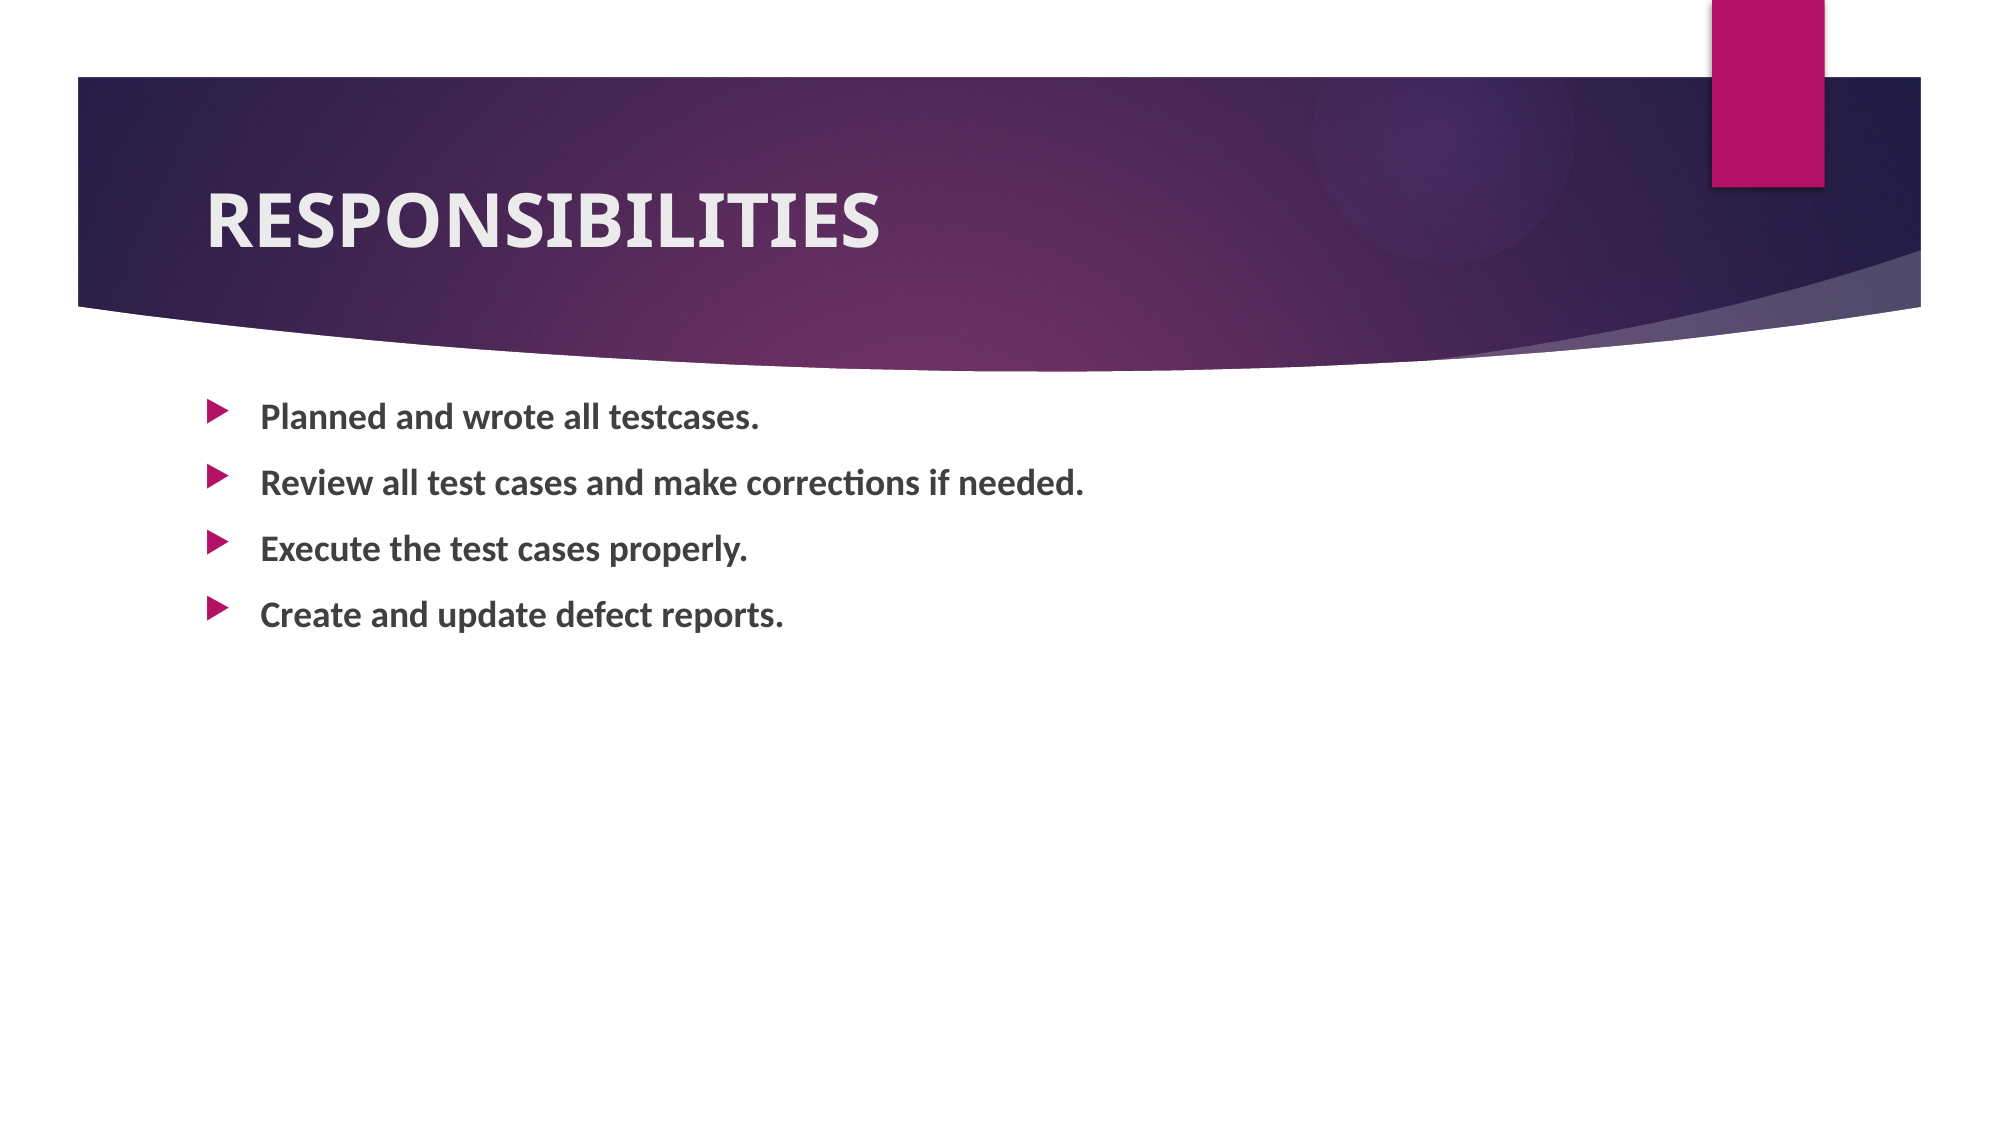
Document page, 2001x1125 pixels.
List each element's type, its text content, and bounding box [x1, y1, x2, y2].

title RESPONSIBILITIES [189, 159, 1627, 276]
list Planned and wrote all testcases. Review all test cases and make corrections if needed. Execute the test cases properly. Create and update defect reports. [189, 384, 1638, 946]
